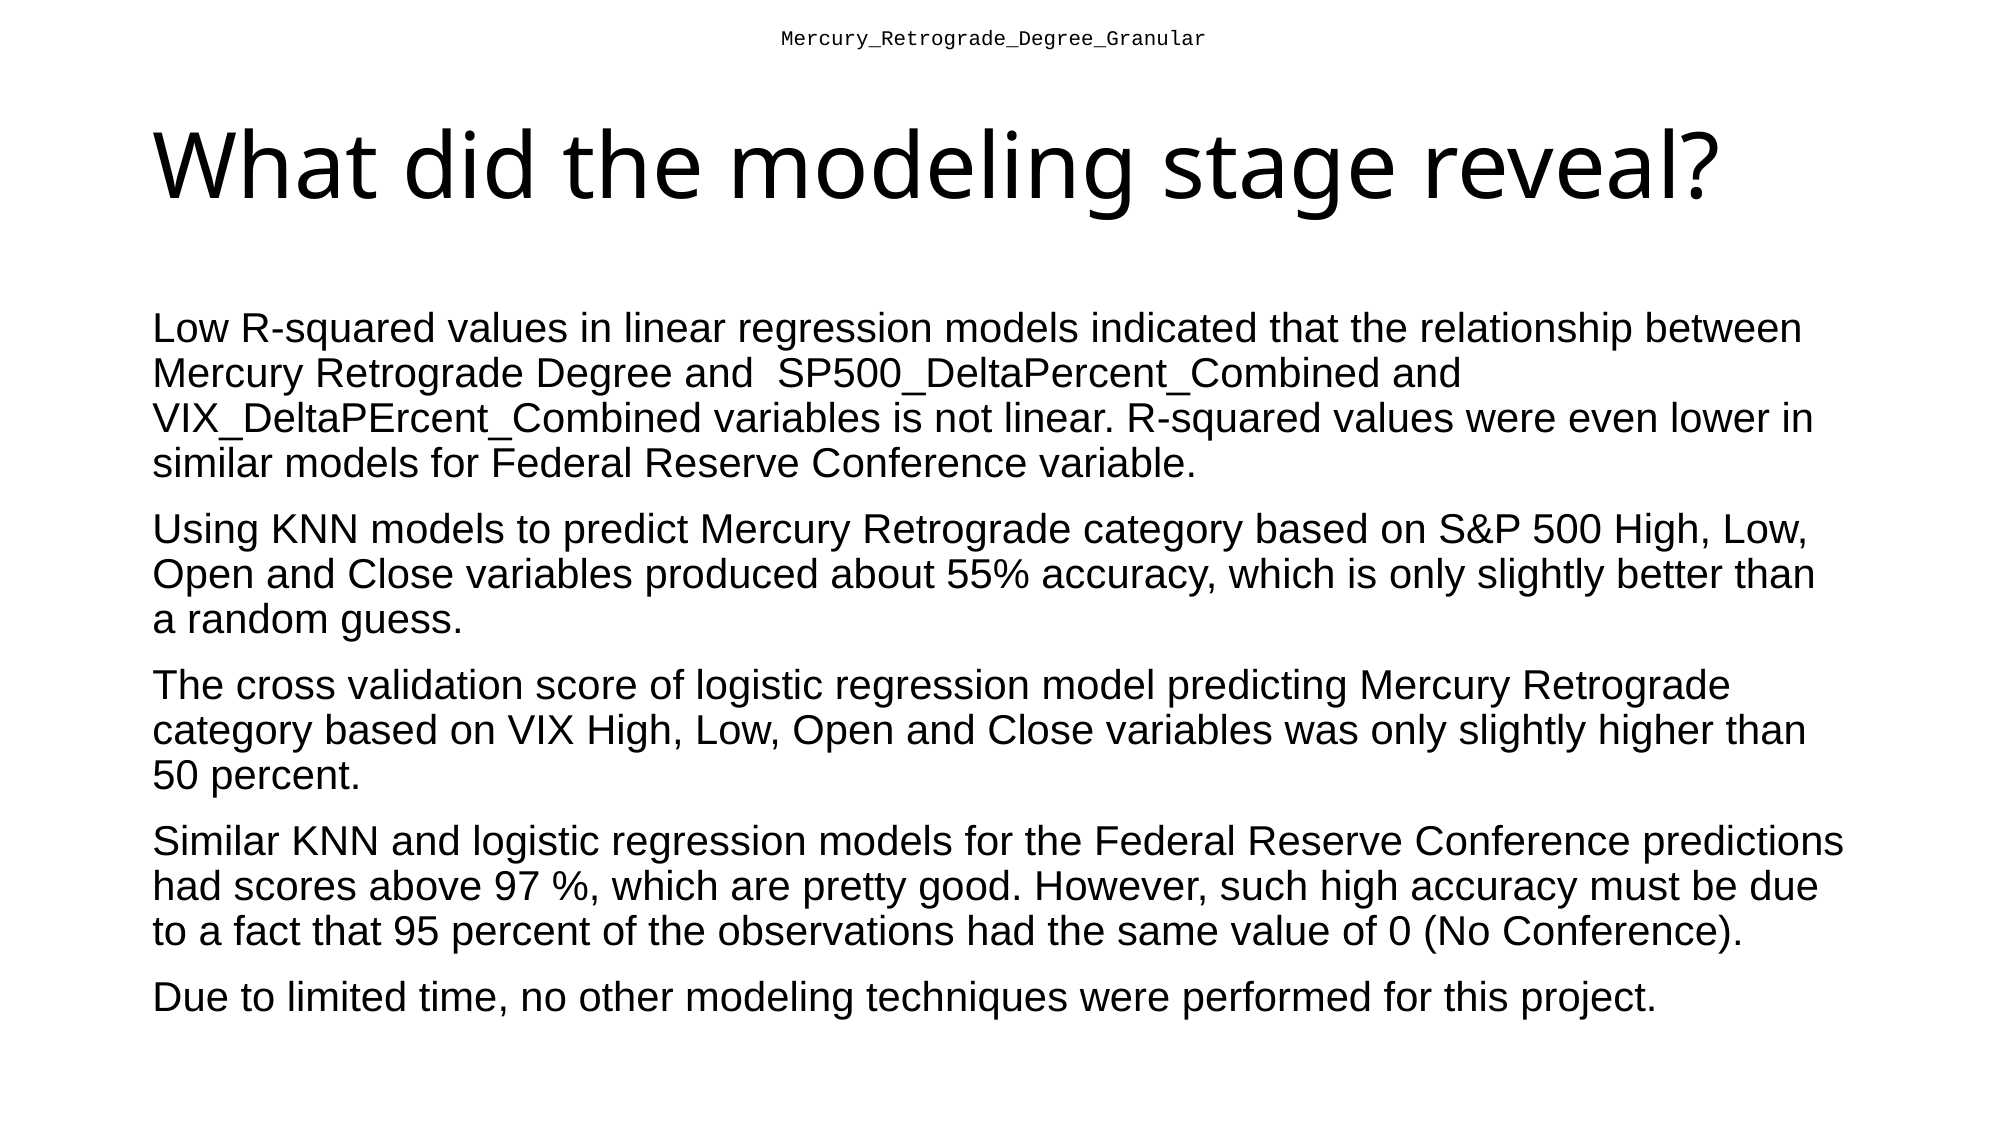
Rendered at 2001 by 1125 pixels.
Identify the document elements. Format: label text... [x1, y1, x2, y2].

title What did the modeling stage reveal? [137, 59, 1863, 278]
text_box Mercury_Retrograde_Degree_Granular [781, 24, 1219, 50]
list Low R-squared values in linear regression models indicated that the relationship between Mercury Retrograde Degree and SP500_DeltaPercent_Combined and VIX_DeltaPErcent_Combined variables is not linear. R-squared values were even lower in similar models for Federal Reserve Conference variable. Using KNN models to predict Mercury Retrograde category based on S&P 500 High, Low, Open and Close variables produced about 55% accuracy, which is only slightly better than a random guess. The cross validation score of logistic regression model predicting Mercury Retrograde category based on VIX High, Low, Open and Close variables was only slightly higher than 50 percent. Similar KNN and logistic regression models for the Federal Reserve Conference predictions had scores above 97 %, which are pretty good. However, such high accuracy must be due to a fact that 95 percent of the observations had the same value of 0 (No Conference). Due to limited time, no other modeling techniques were performed for this project. [137, 299, 1863, 1014]
